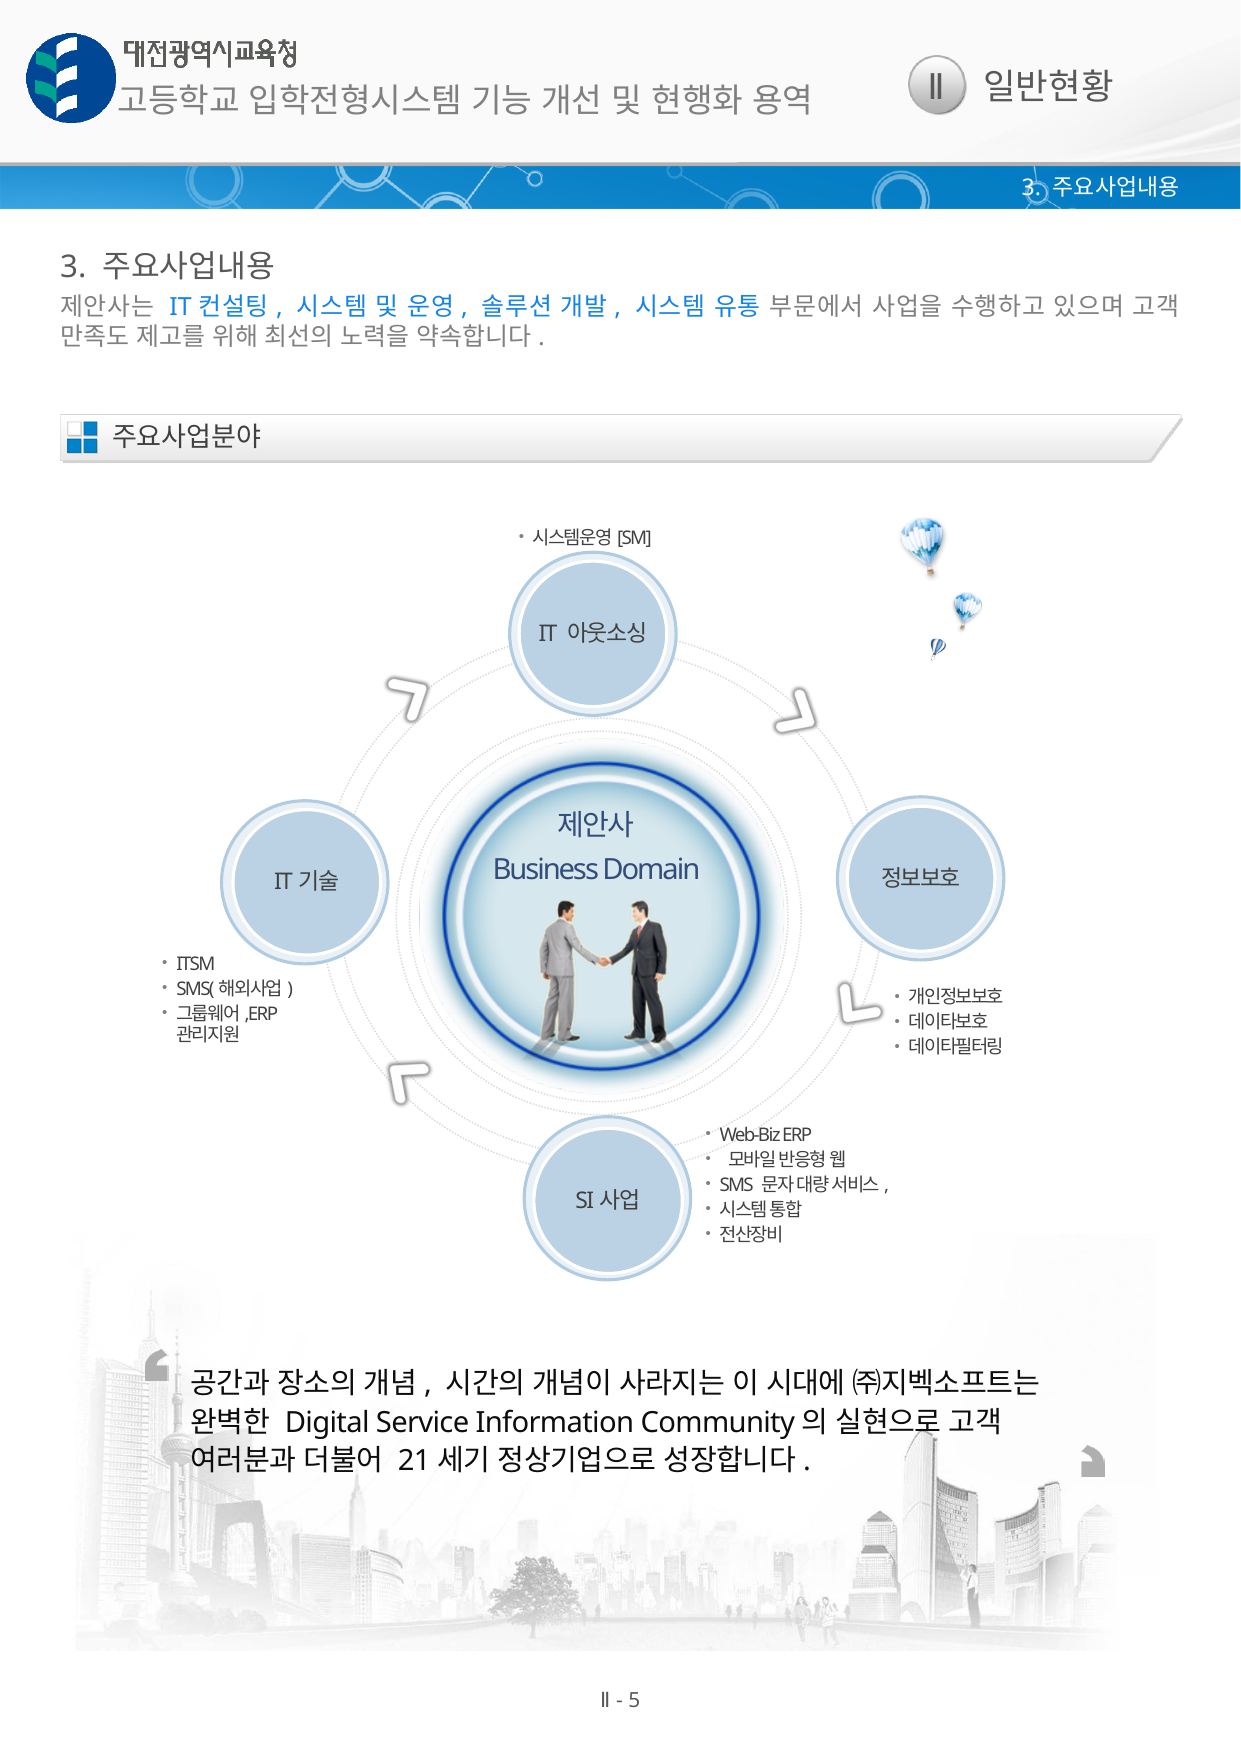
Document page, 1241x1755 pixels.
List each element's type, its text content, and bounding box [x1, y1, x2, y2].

text_box 3. 주요사업내용 제안사는 IT컨설팅, 시스템 및 운영, 솔루션 개발, 시스템 유통 부문에서 사업을 수행하고 있으며 고객 만족도 제고를 위해 최선의 노력을 약속합니다. [60, 245, 1180, 351]
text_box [161, 501, 1060, 1280]
picture [0, 0, 1241, 1755]
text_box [57, 411, 1183, 463]
picture [124, 39, 296, 68]
text_box 3. 주요사업내용 [421, 172, 1181, 200]
picture [26, 33, 116, 123]
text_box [145, 1349, 1112, 1477]
